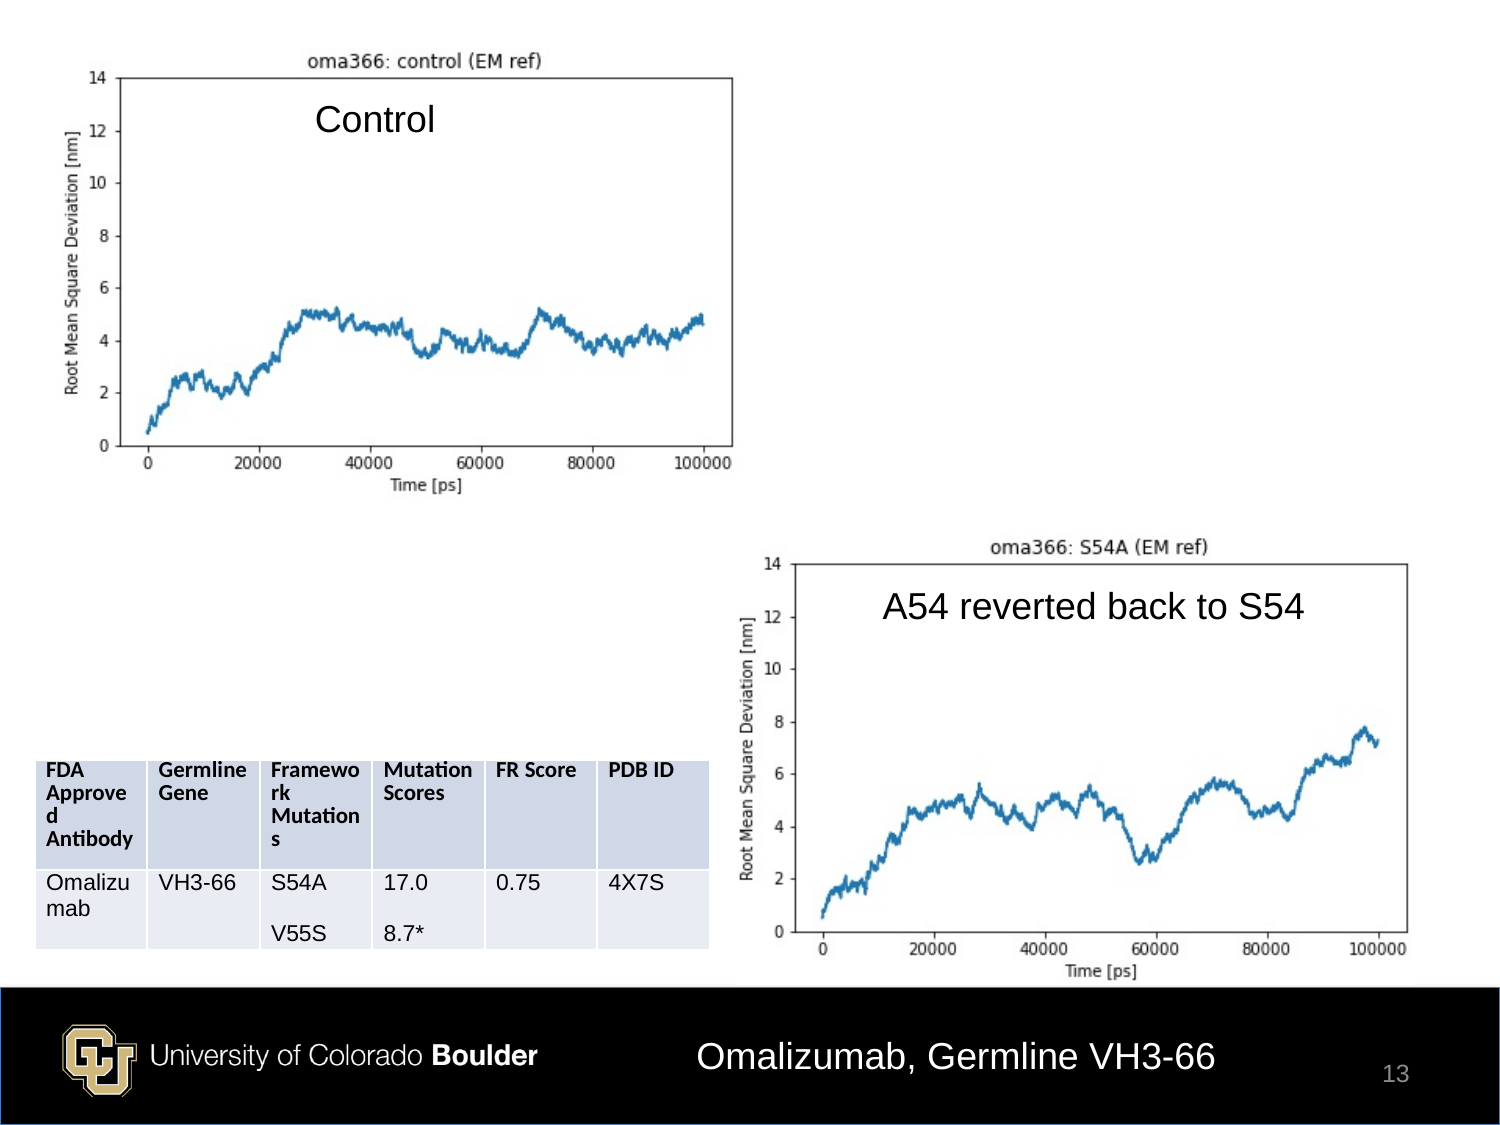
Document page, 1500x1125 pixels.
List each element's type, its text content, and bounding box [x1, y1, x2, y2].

table_cell 0.75 [486, 871, 596, 949]
picture [62, 47, 738, 499]
text_box Omalizumab, Germline VH3-66 [587, 1024, 1325, 1084]
table_cell Omalizumab [36, 871, 146, 949]
table_header Framework Mutations [261, 761, 371, 869]
table_header FR Score [486, 761, 596, 869]
table_cell VH3-66 [148, 871, 259, 949]
table_cell S54A V55S [261, 871, 371, 949]
table_cell 4X7S [598, 871, 709, 949]
table_header PDB ID [598, 761, 709, 869]
picture [737, 534, 1413, 986]
table_header Germline Gene [148, 761, 259, 869]
table_header Mutation Scores [373, 761, 484, 869]
table_header FDA Approved Antibody [36, 761, 146, 869]
table_cell 17.0 8.7* [373, 871, 484, 949]
slide_number 13 [1074, 1042, 1425, 1103]
